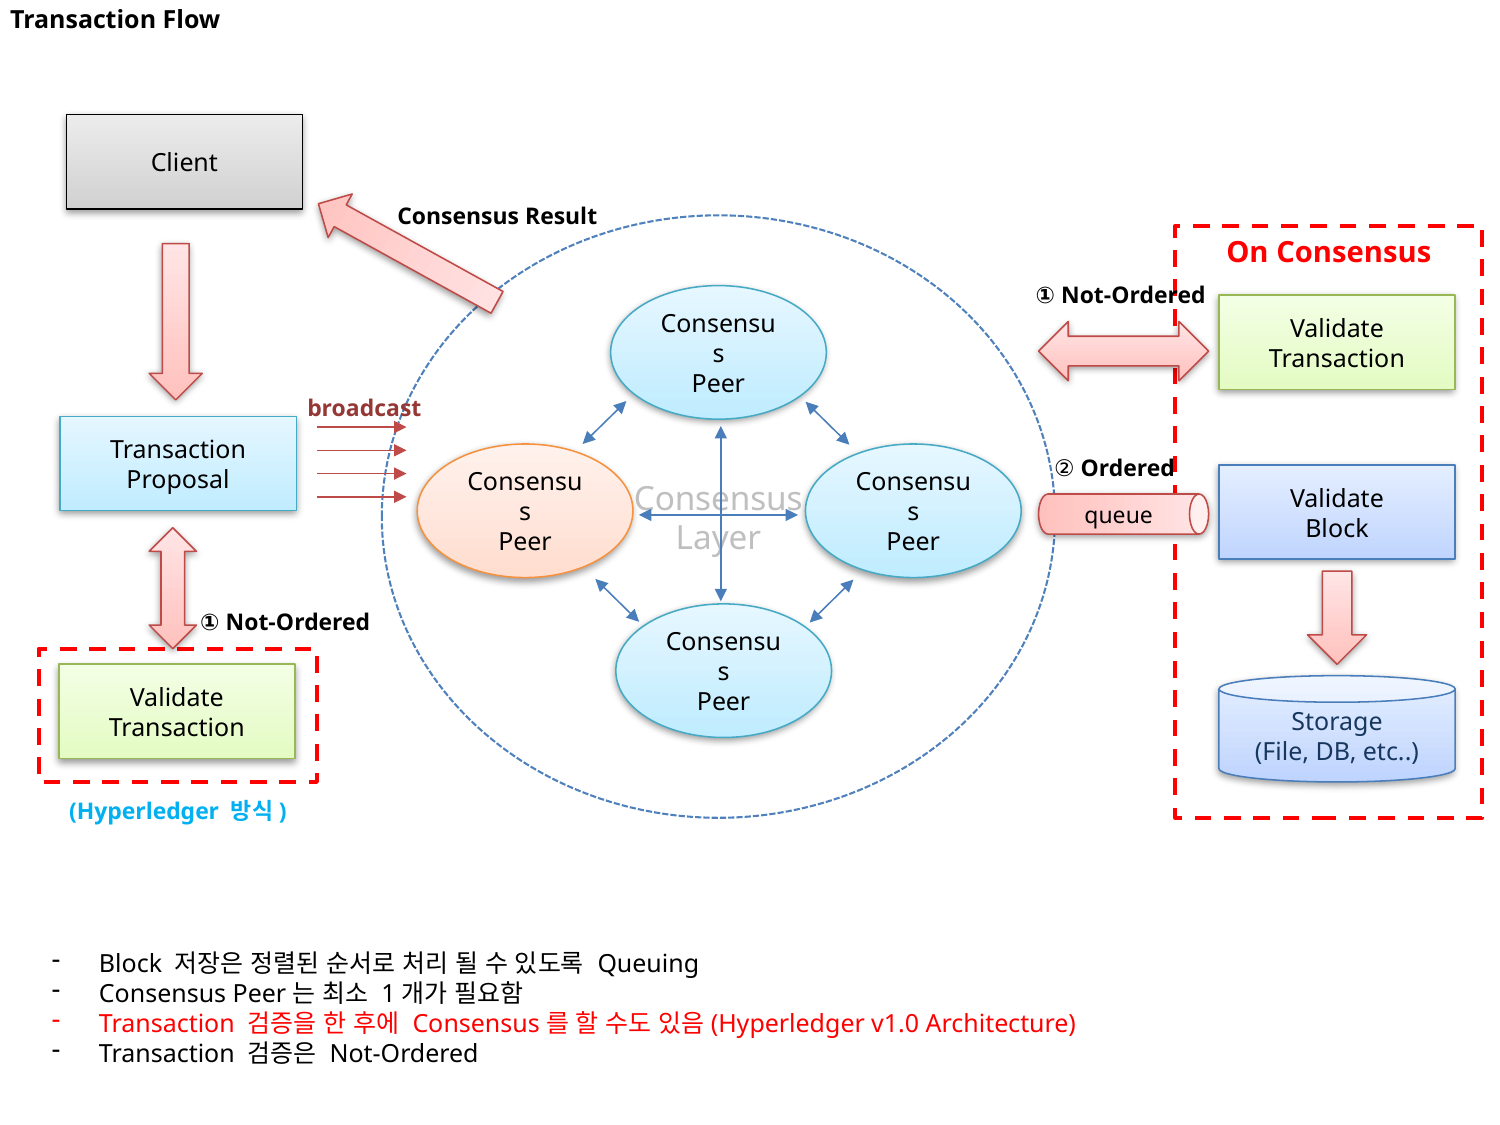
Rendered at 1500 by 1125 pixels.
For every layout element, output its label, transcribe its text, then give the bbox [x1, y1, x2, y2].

text_box Consensus Peer [416, 443, 634, 579]
text_box ① Not-Ordered [1020, 273, 1221, 316]
text_box Storage (File, DB, etc..) [1218, 674, 1456, 783]
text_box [805, 401, 850, 445]
text_box broadcast [292, 386, 437, 429]
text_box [595, 578, 640, 623]
text_box (Hyperledger 방식) [54, 788, 302, 832]
text_box Consensus Peer [615, 603, 833, 739]
text_box Consensus Peer [609, 284, 828, 420]
text_box Transaction Proposal [59, 416, 297, 511]
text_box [582, 400, 627, 445]
text_box ② Ordered [1039, 446, 1190, 489]
text_box Consensus Peer [804, 443, 1022, 579]
text_box [1306, 570, 1368, 665]
text_box Client [66, 114, 303, 210]
text_box [148, 242, 204, 401]
text_box Consensus Layer [379, 213, 1056, 820]
text_box queue [1037, 493, 1210, 535]
text_box ① Not-Ordered [185, 600, 386, 643]
text_box On Consensus [1173, 224, 1484, 820]
text_box Validate Block [1218, 464, 1456, 560]
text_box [809, 579, 854, 623]
text_box [37, 647, 319, 784]
text_box Transaction Flow [0, 0, 236, 41]
text_box [317, 193, 504, 314]
text_box Consensus Result [382, 193, 613, 237]
text_box Block 저장은 정렬된 순서로 처리 될 수 있도록 Queuing Consensus Peer는 최소 1개가 필요함 Transaction 검증을 한 후에 Consensus를 할 수도 있음(Hyperledger v1.0 Architecture) Transaction 검증은 Not-Ordered [37, 940, 1092, 1075]
text_box [1038, 320, 1210, 382]
text_box Validate Transaction [58, 663, 296, 759]
text_box [148, 527, 198, 650]
text_box Validate Transaction [1218, 294, 1456, 390]
